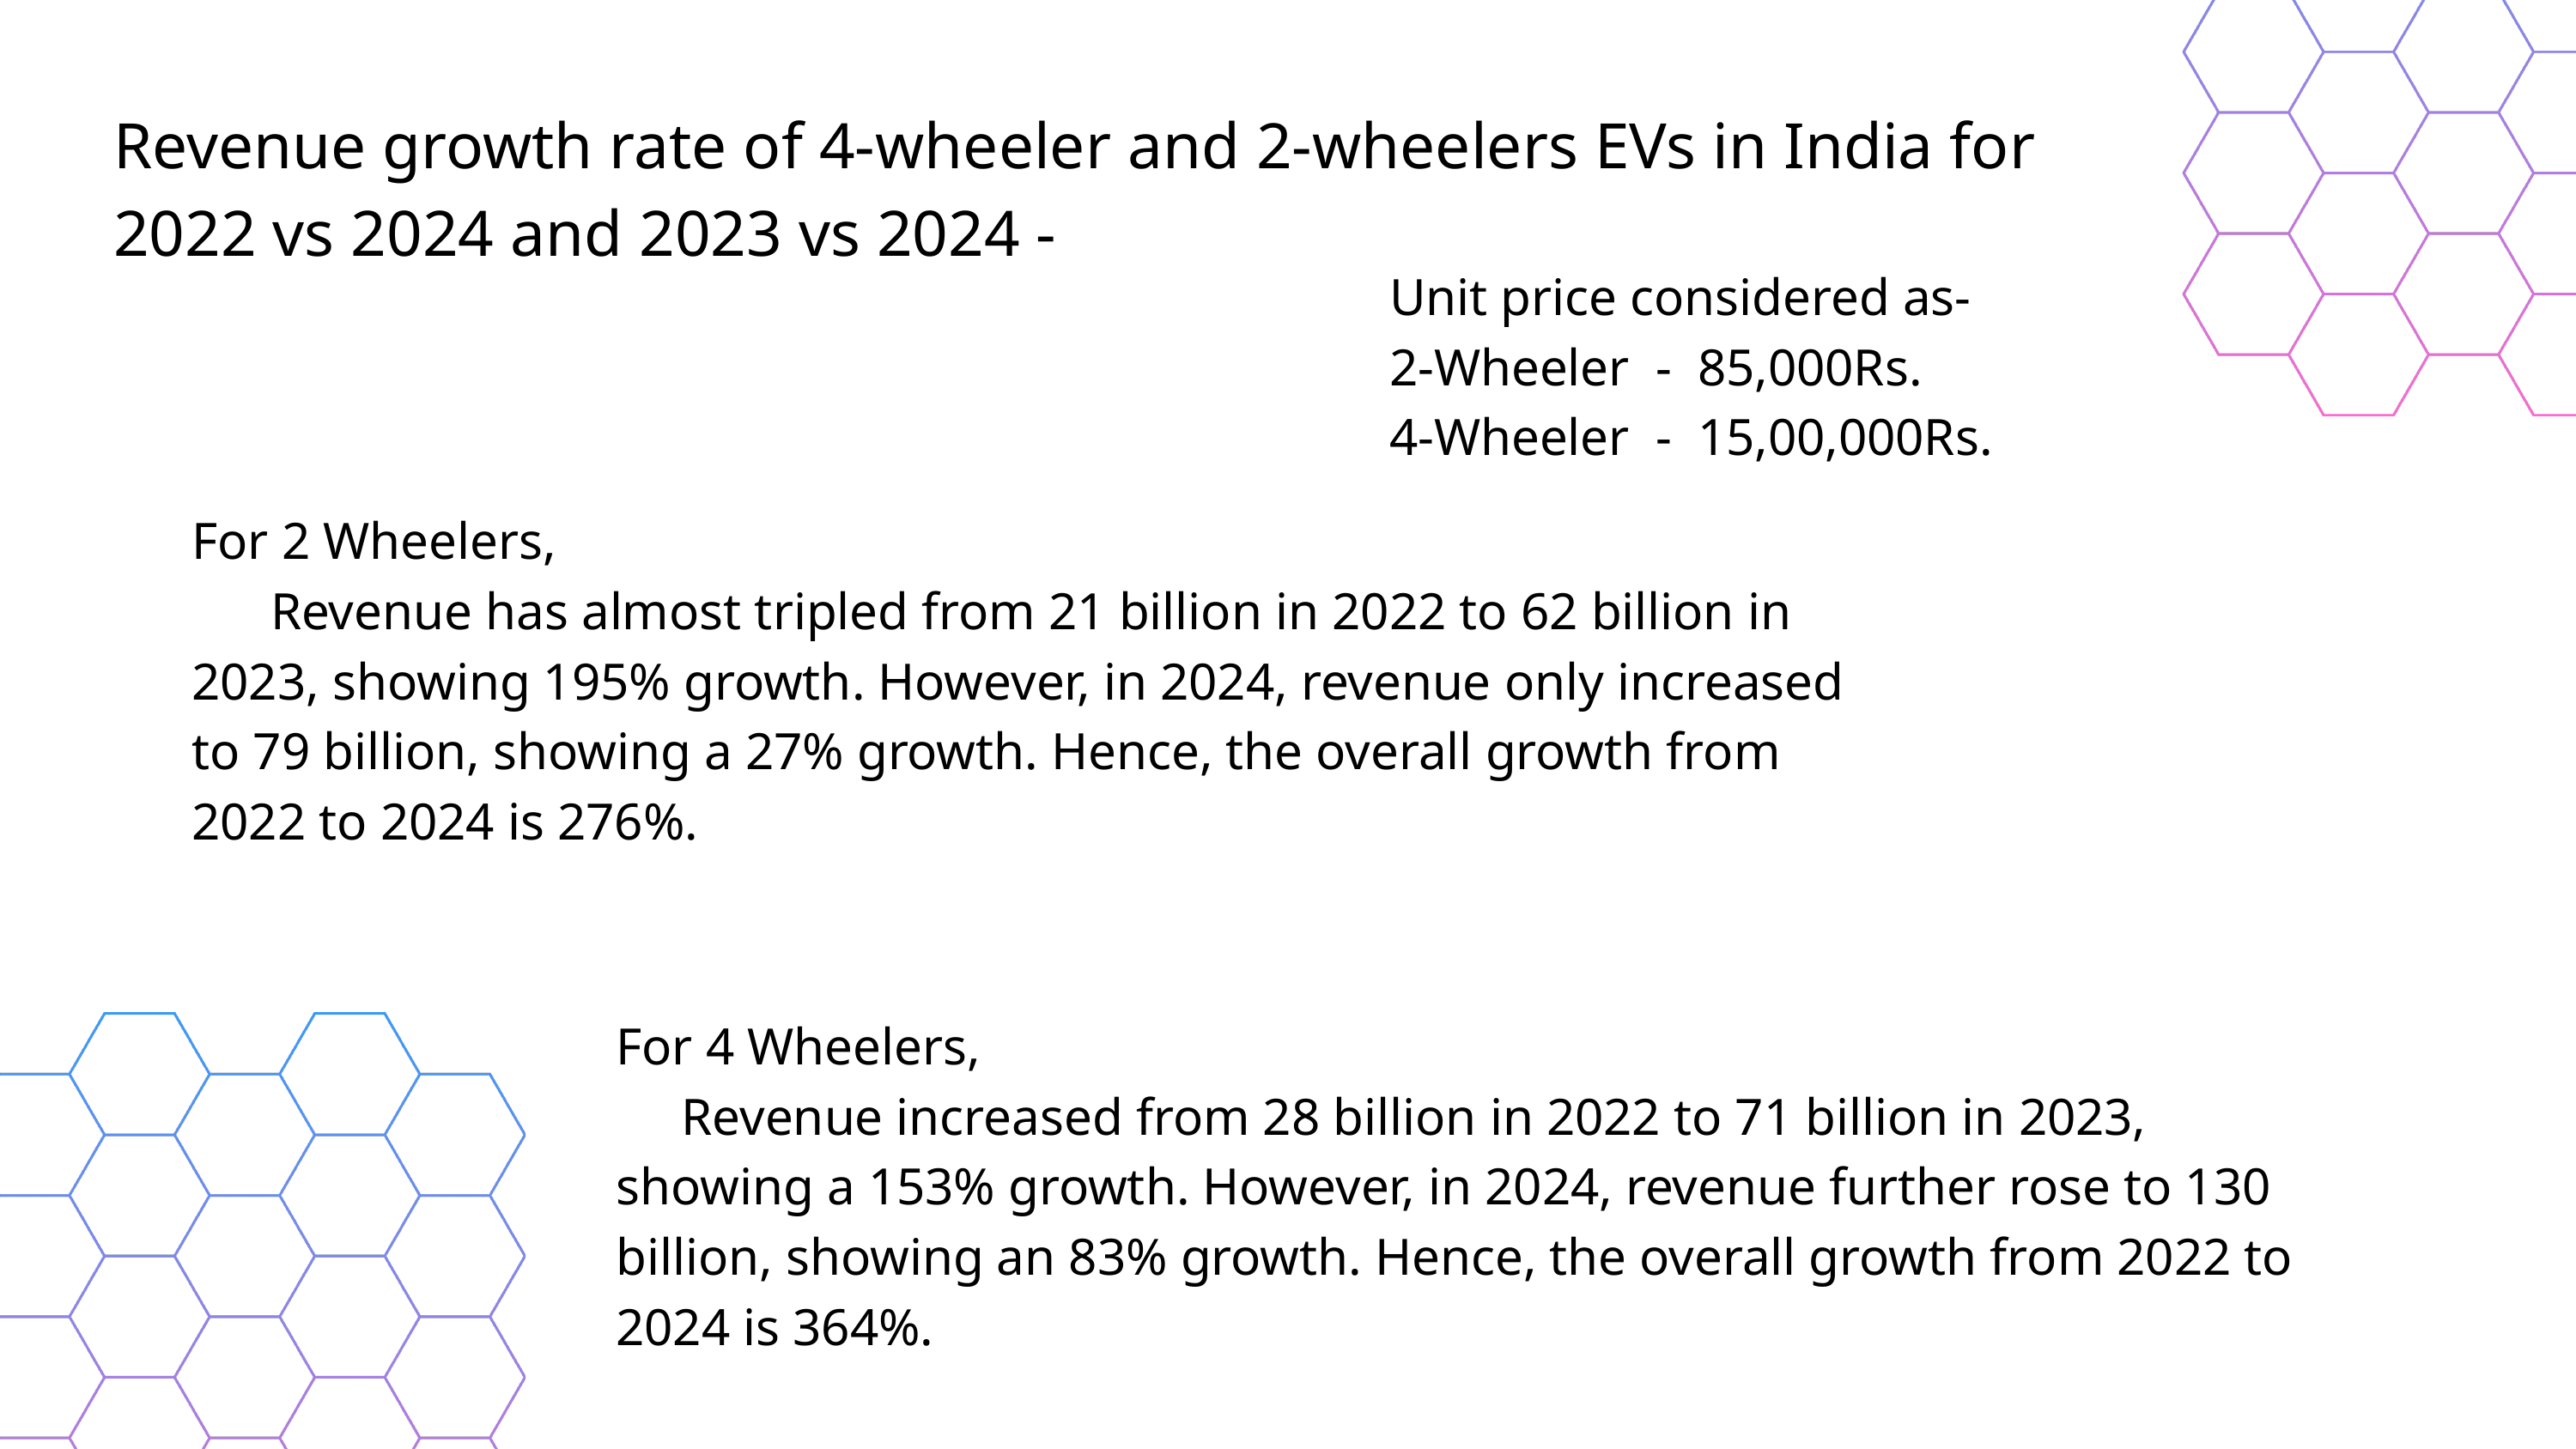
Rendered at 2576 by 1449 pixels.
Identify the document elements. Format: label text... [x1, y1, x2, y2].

text_box For 4 Wheelers, Revenue increased from 28 billion in 2022 to 71 billion in 2023, showing a 153% growth. However, in 2024, revenue further rose to 130 billion, showing an 83% growth. Hence, the overall growth from 2022 to 2024 is 364%. [616, 1004, 2300, 1355]
text_box Unit price considered as- 2-Wheeler - 85,000Rs. 4-Wheeler - 15,00,000Rs. [1389, 255, 2167, 466]
text_box [2182, 0, 2576, 417]
text_box [0, 1012, 526, 1449]
text_box Revenue growth rate of 4-wheeler and 2-wheelers EVs in India for 2022 vs 2024 and 2023 vs 2024 - [113, 93, 2061, 269]
text_box For 2 Wheelers, Revenue has almost tripled from 21 billion in 2022 to 62 billion in 2023, showing 195% growth. However, in 2024, revenue only increased to 79 billion, showing a 27% growth. Hence, the overall growth from 2022 to 2024 is 276%. [191, 499, 1876, 851]
